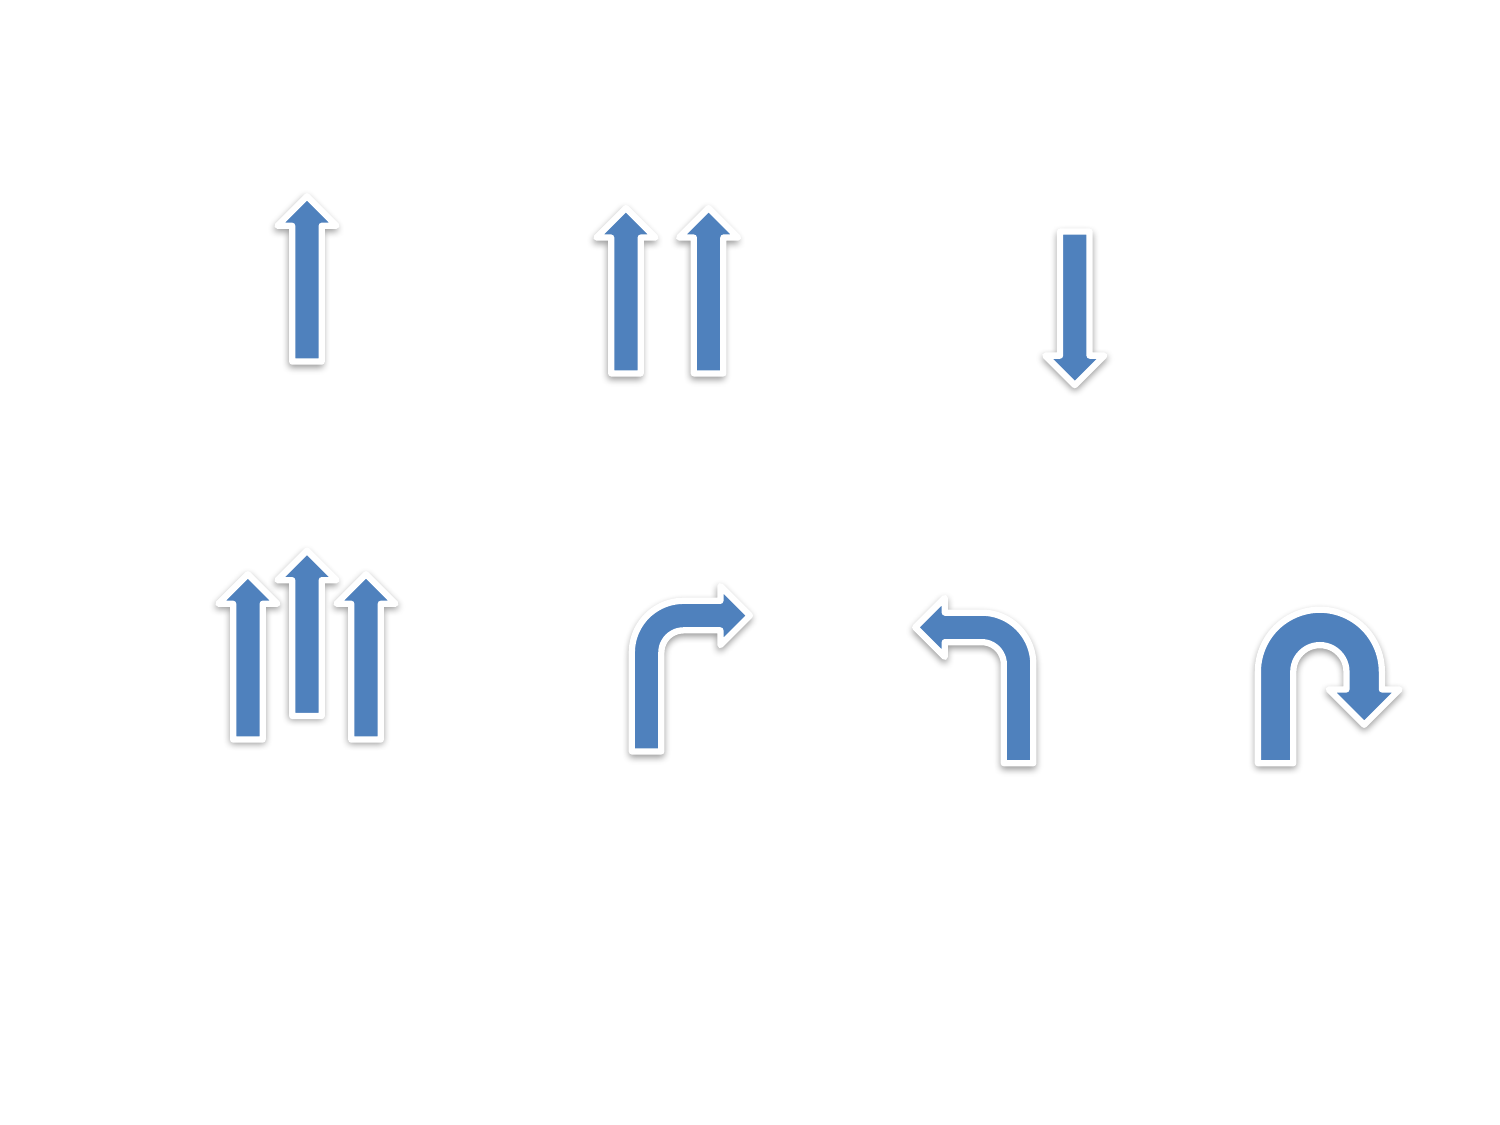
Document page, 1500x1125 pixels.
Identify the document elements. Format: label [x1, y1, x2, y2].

text_box [676, 204, 742, 377]
text_box [333, 571, 399, 743]
text_box [274, 193, 340, 365]
text_box [1042, 228, 1108, 389]
text_box [593, 204, 659, 377]
text_box [215, 571, 281, 743]
text_box [1254, 606, 1403, 767]
text_box [628, 583, 754, 755]
text_box [274, 547, 340, 720]
text_box [912, 594, 1037, 767]
